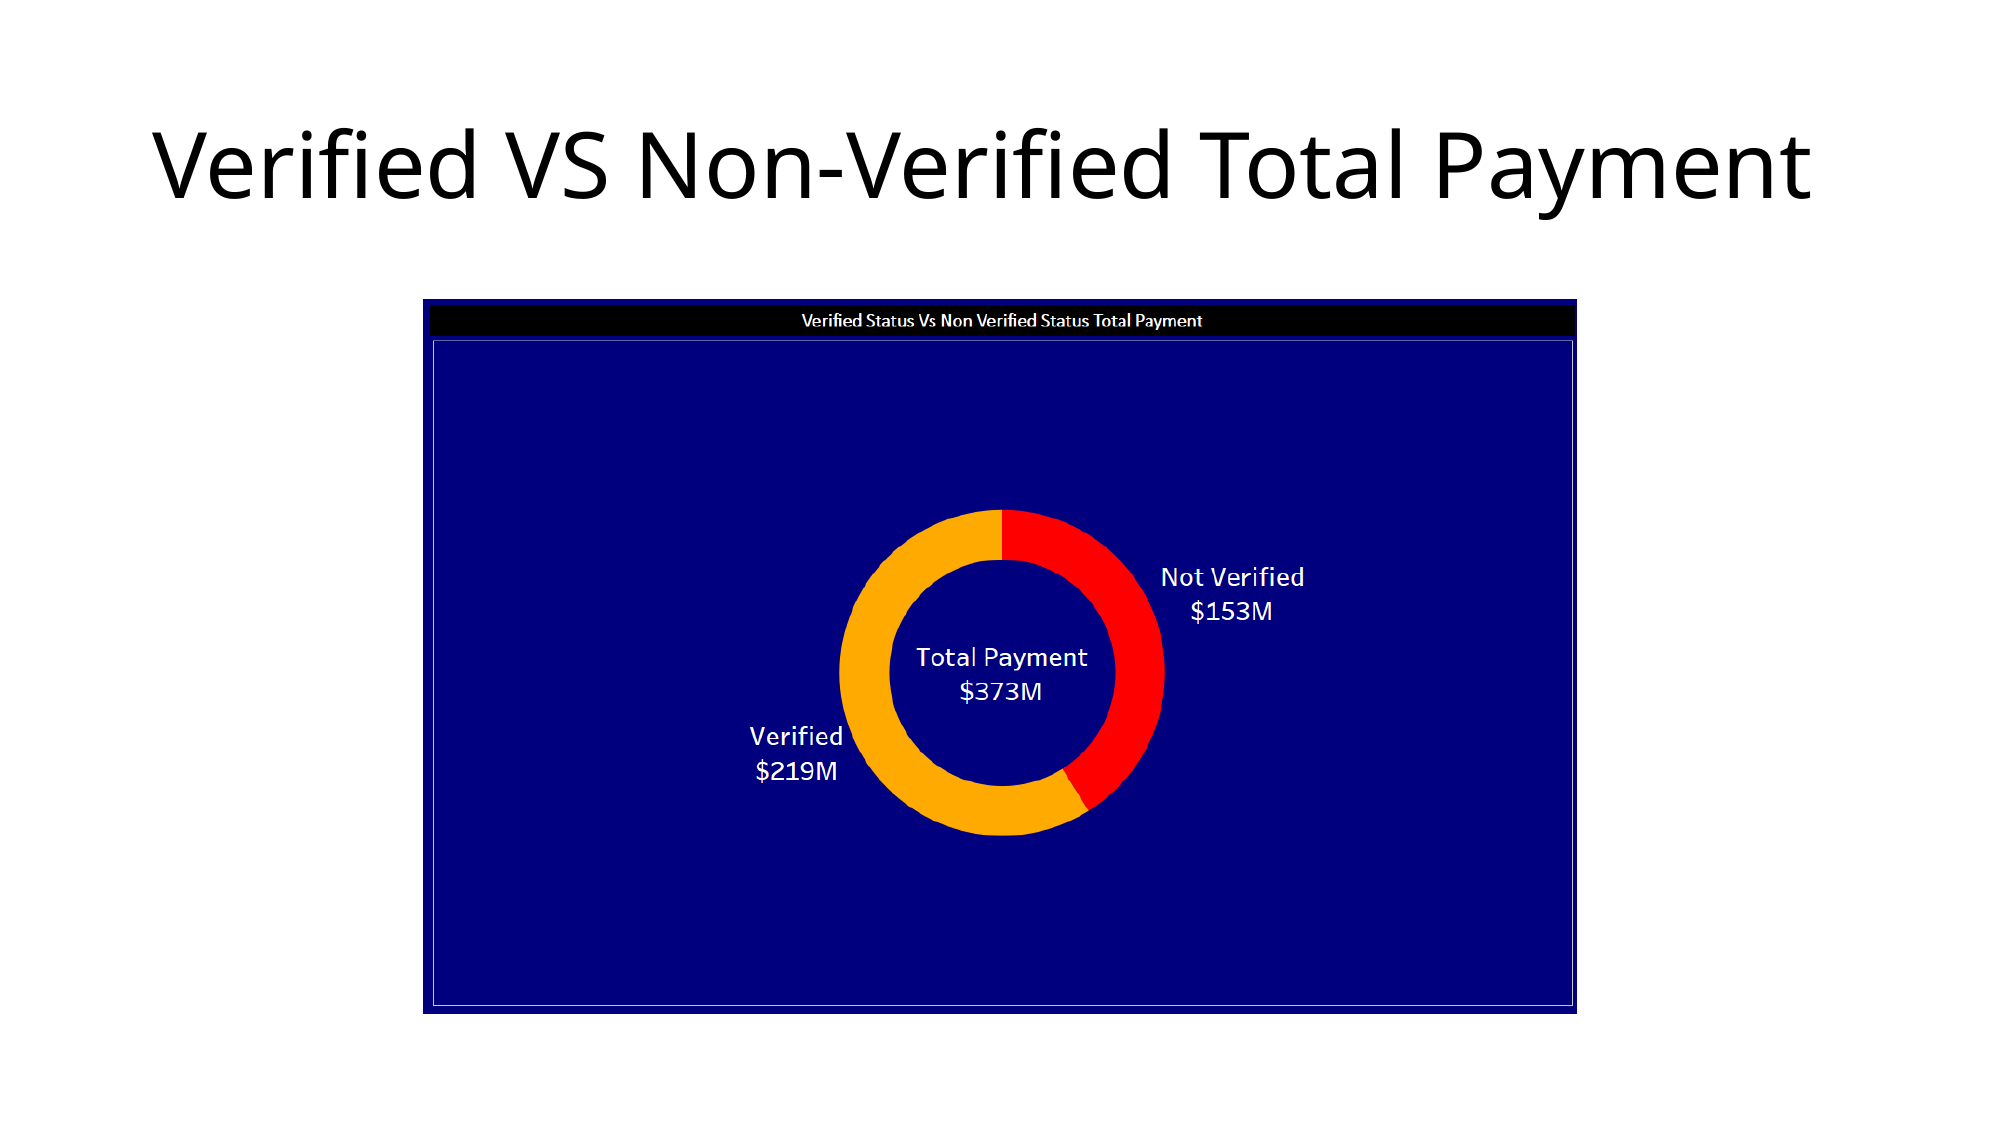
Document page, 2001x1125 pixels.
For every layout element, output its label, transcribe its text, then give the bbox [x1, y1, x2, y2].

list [422, 298, 1578, 1014]
title Verified VS Non-Verified Total Payment [137, 59, 1863, 278]
